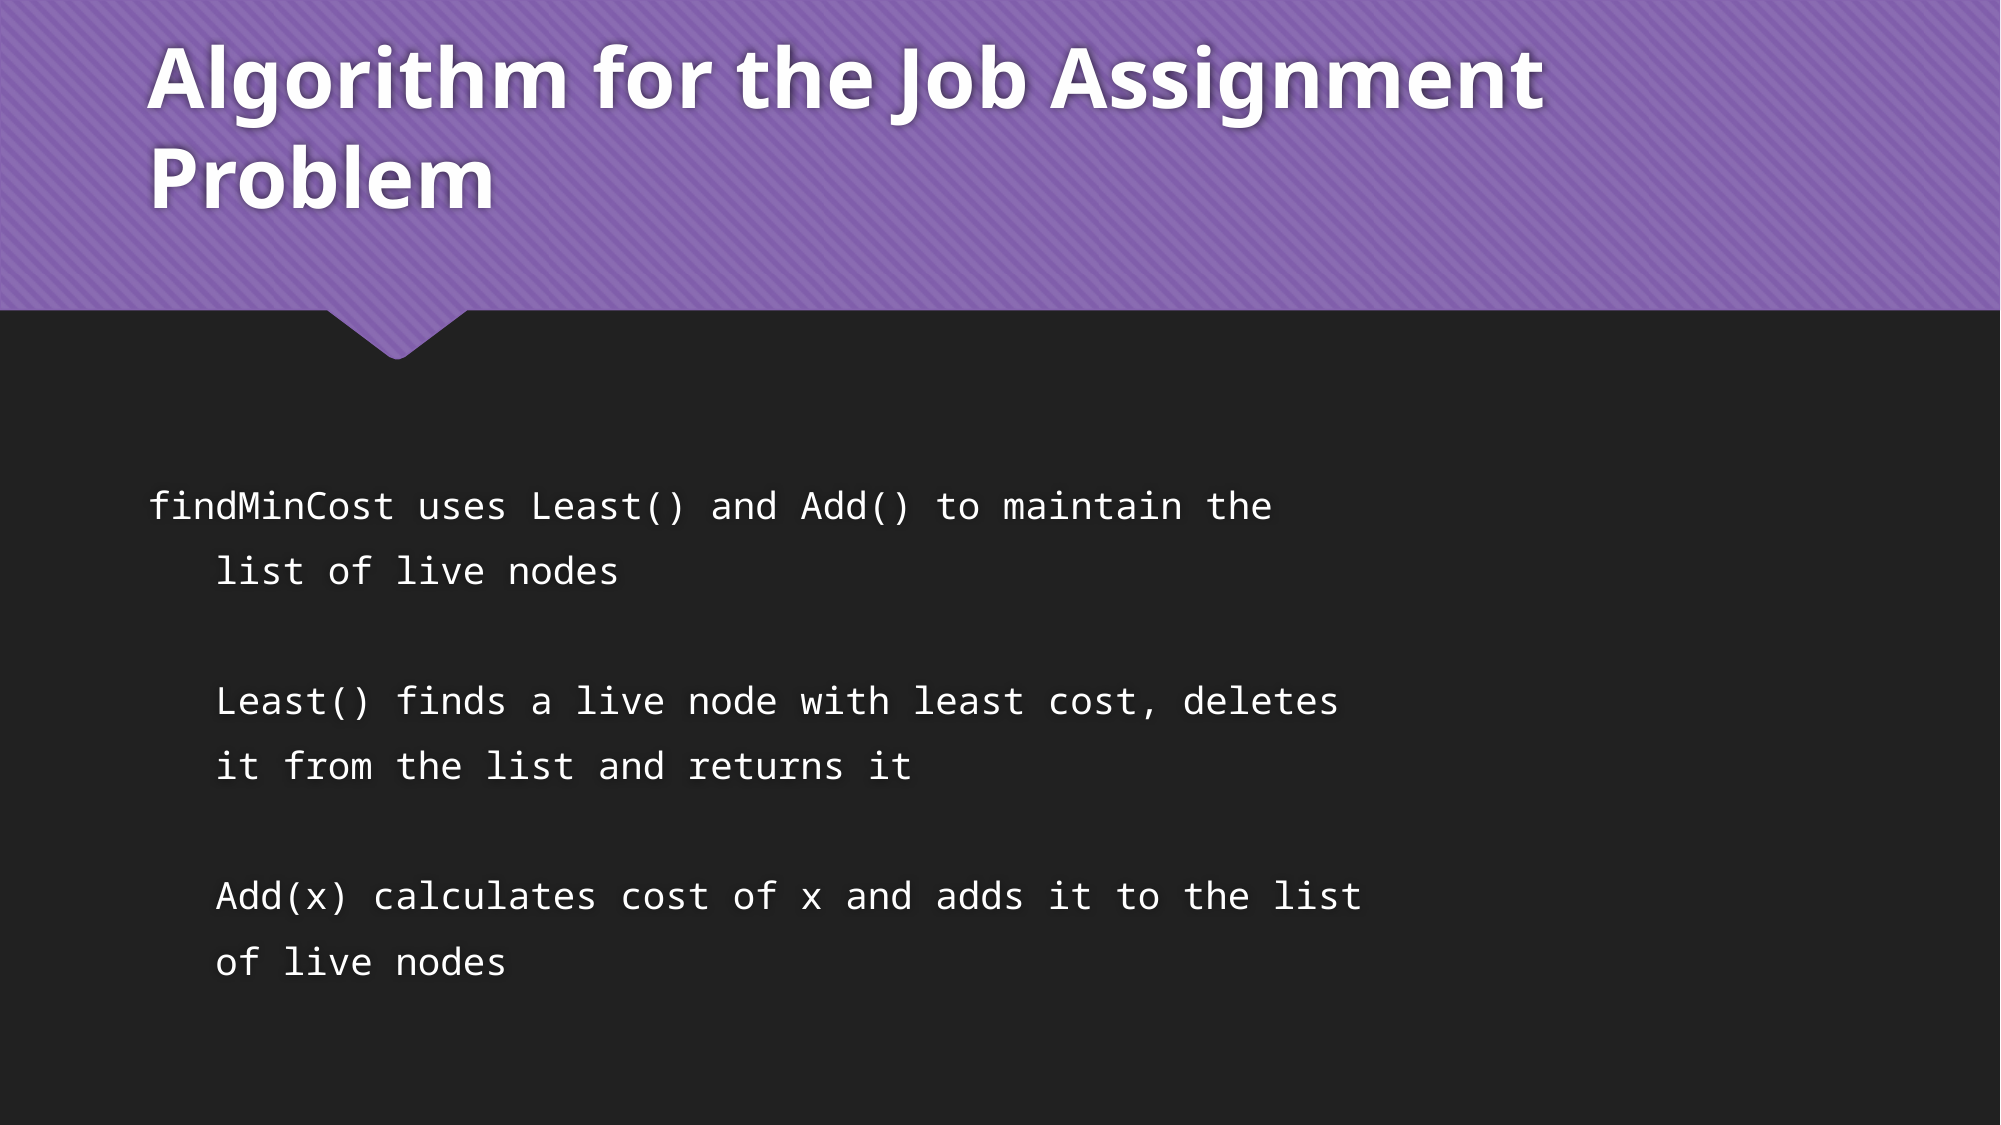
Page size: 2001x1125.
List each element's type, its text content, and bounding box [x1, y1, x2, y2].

title Algorithm for the Job Assignment Problem [132, 73, 1868, 233]
list findMinCost uses Least() and Add() to maintain the list of live nodes Least() finds a live node with least cost, deletes it from the list and returns it Add(x) calculates cost of x and adds it to the list of live nodes [132, 434, 1865, 1031]
